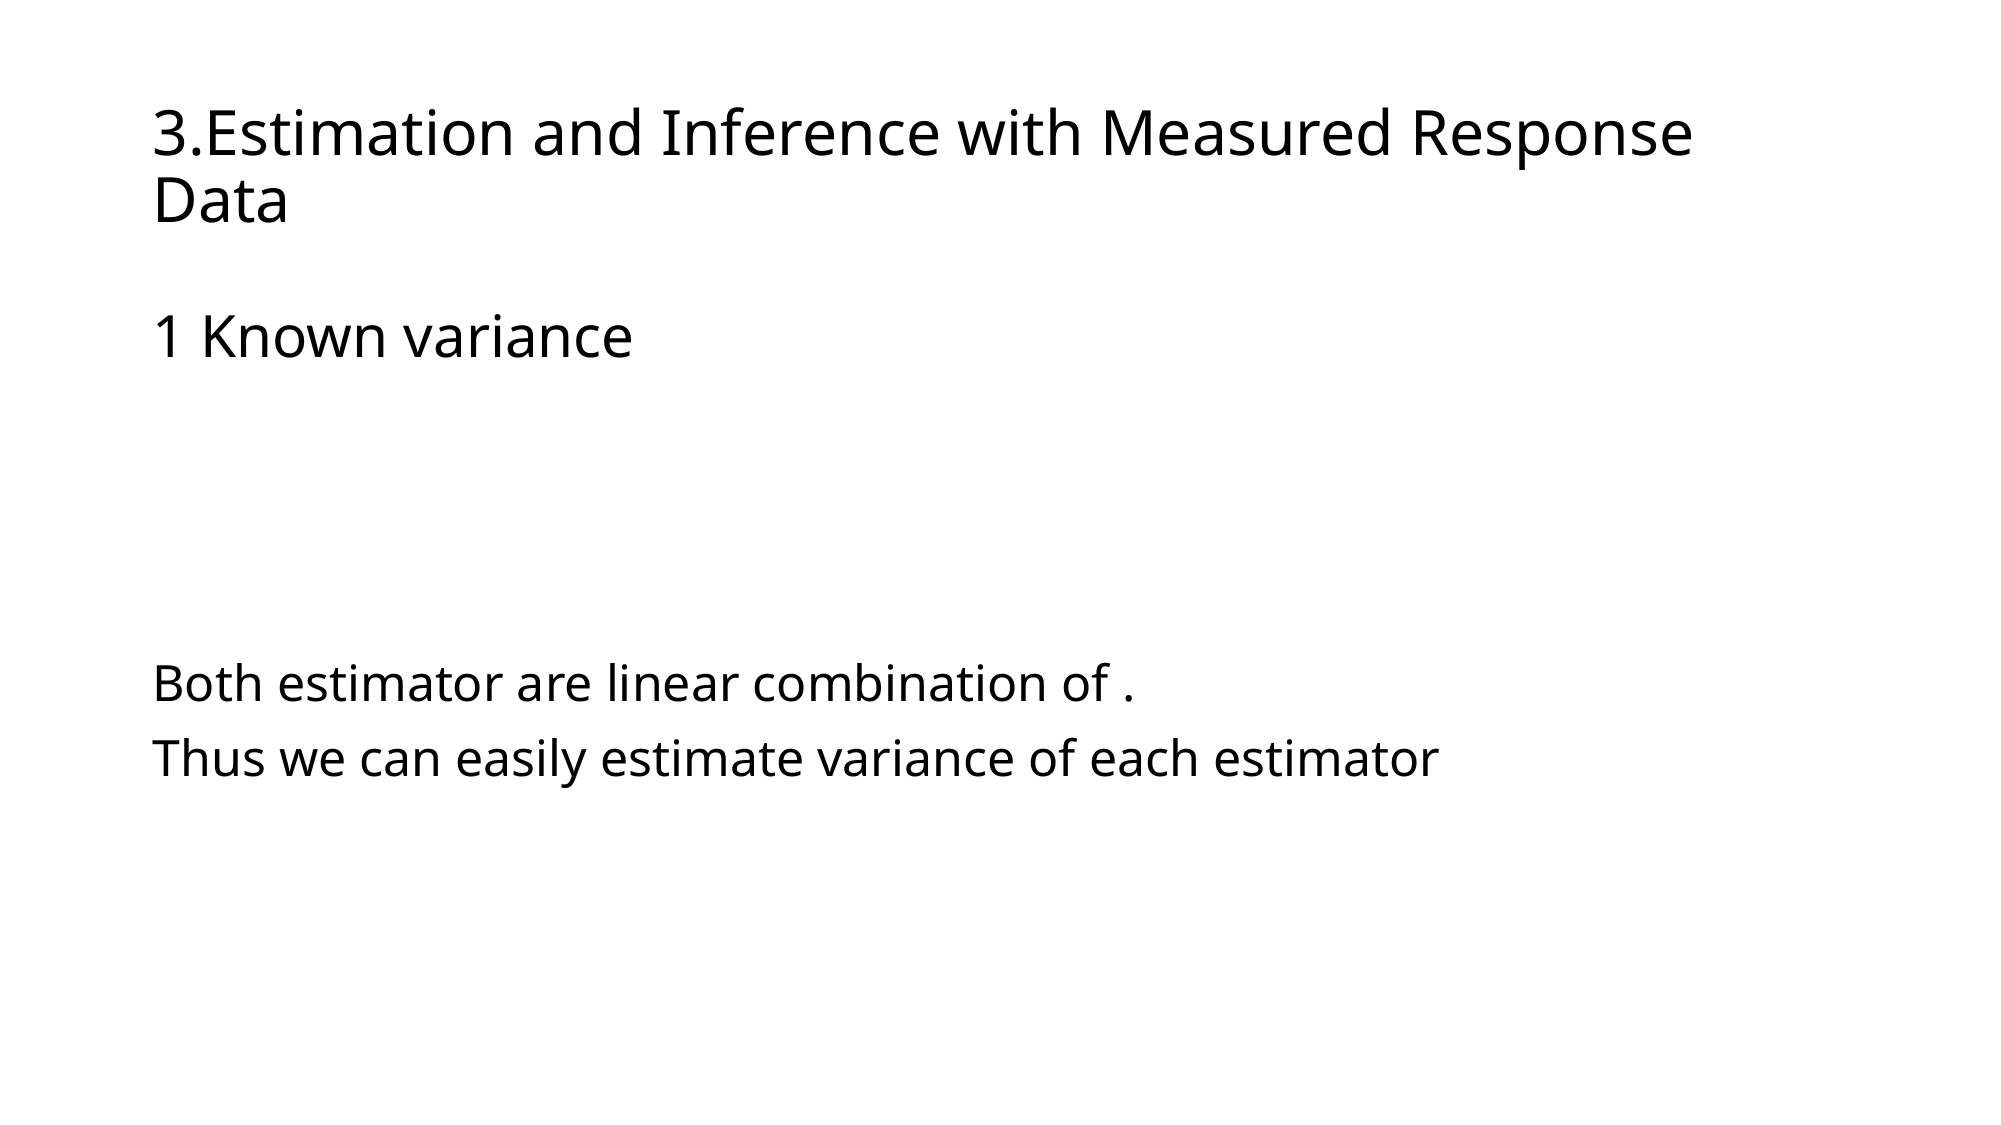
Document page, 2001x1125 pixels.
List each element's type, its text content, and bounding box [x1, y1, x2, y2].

title 3.Estimation and Inference with Measured Response Data [137, 59, 1863, 278]
